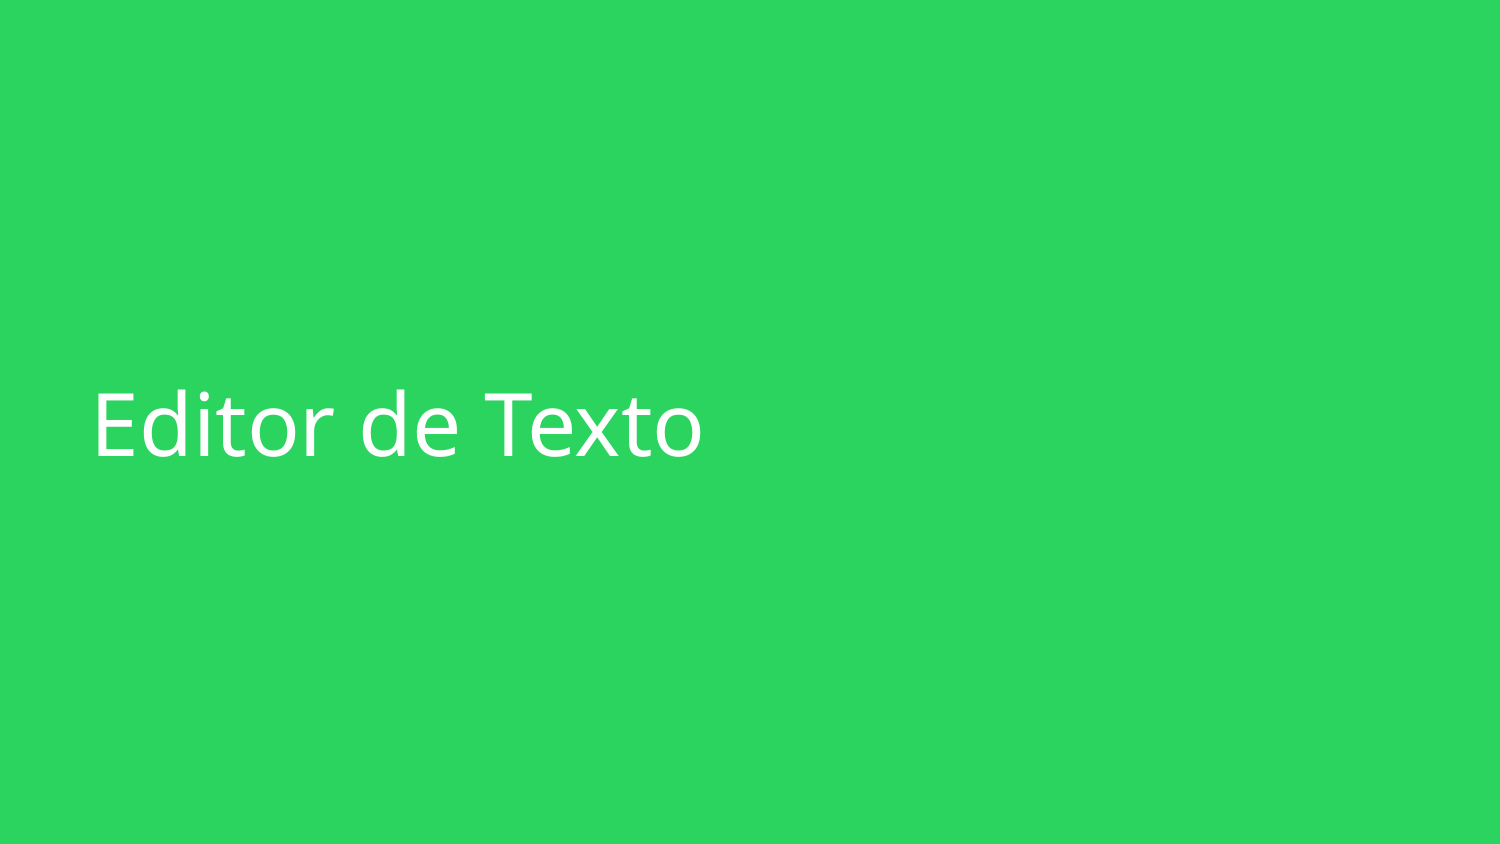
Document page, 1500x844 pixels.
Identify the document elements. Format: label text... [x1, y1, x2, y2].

title Editor de Texto [75, 338, 1425, 505]
